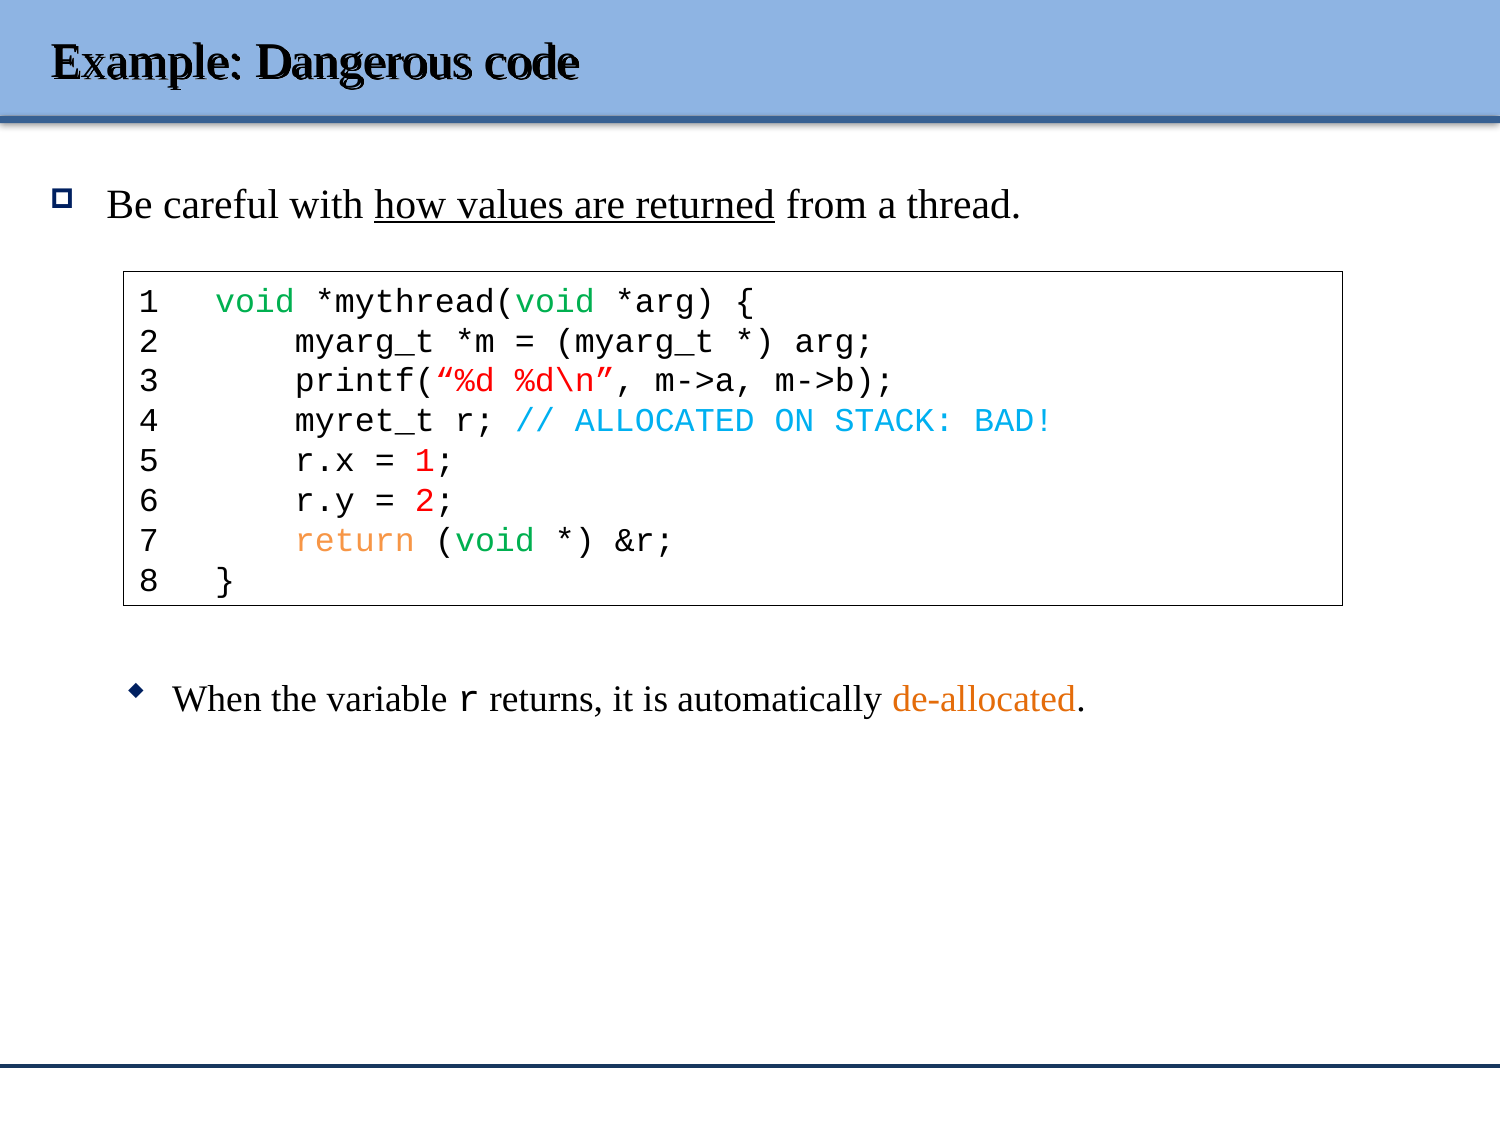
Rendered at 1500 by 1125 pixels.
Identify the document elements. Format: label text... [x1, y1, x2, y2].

list Be careful with how values are returned from a thread. When the variable r returns, it is automatically de-allocated. [34, 144, 1477, 1048]
title Example: Dangerous code [34, 8, 1477, 106]
text_box void *mythread(void *arg) { myarg_t *m = (myarg_t *) arg; printf(“%d %d\n”, m->a, m->b); myret_t r; // ALLOCATED ON STACK: BAD! r.x = 1; r.y = 2; return (void *) &r; } [123, 271, 1343, 606]
